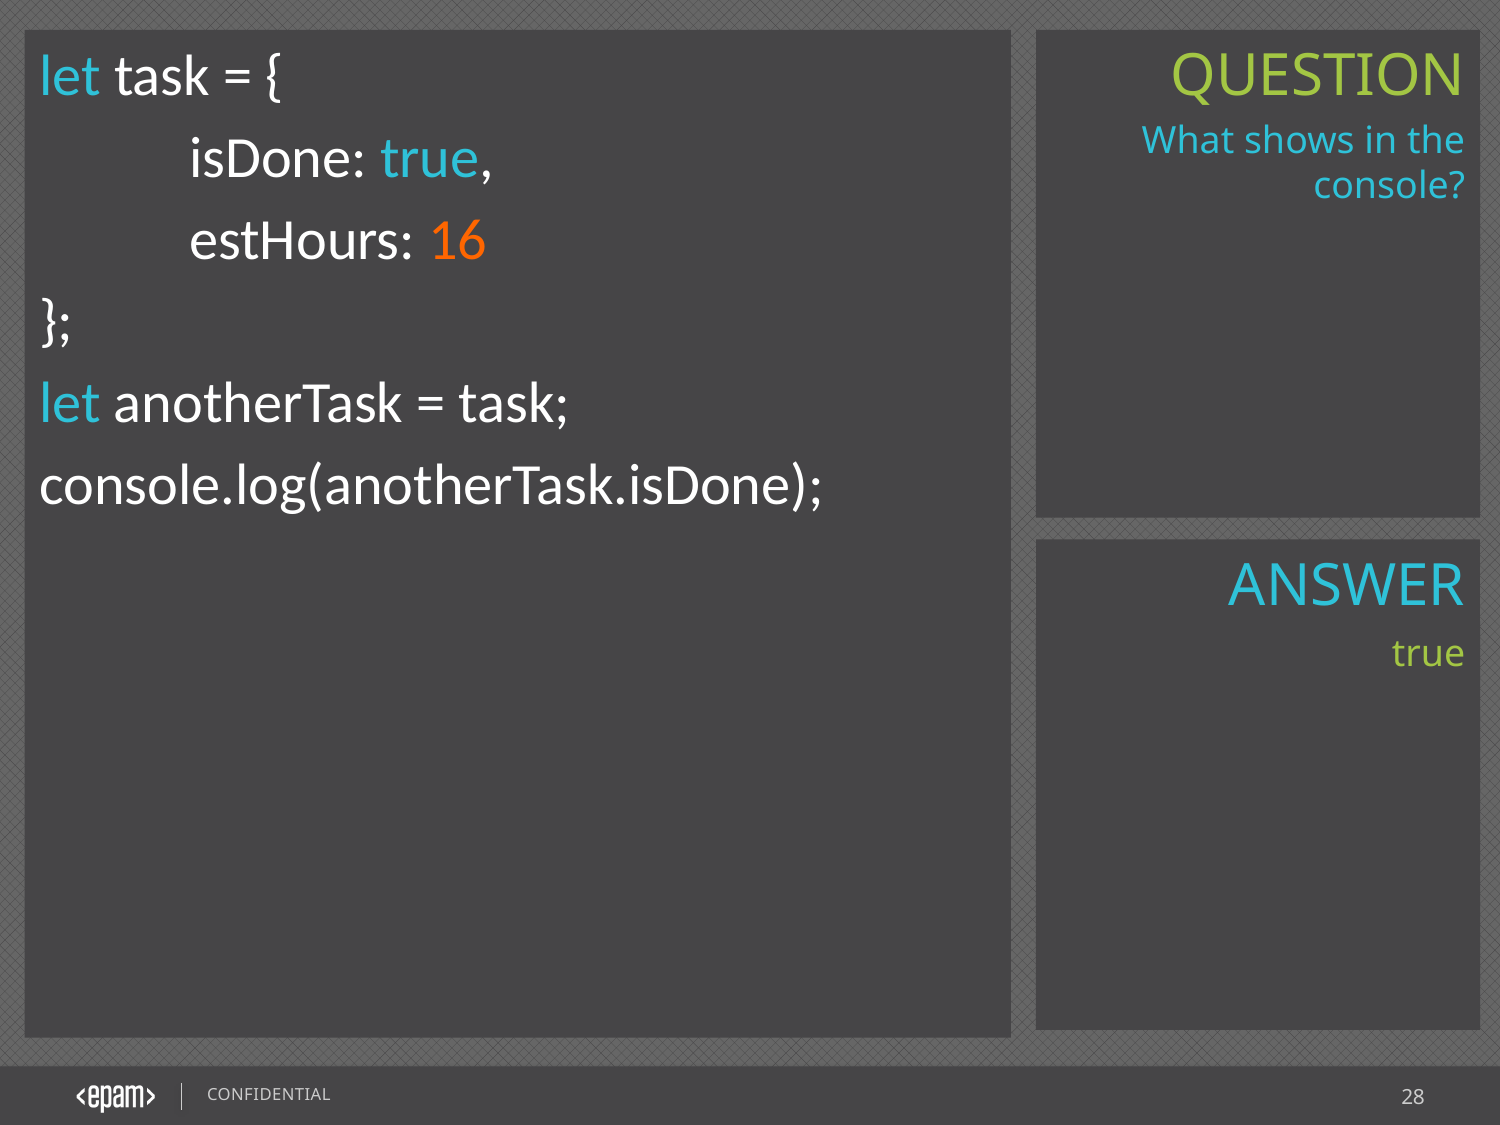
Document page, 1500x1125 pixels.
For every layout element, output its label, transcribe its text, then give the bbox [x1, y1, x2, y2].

list true [1035, 621, 1481, 1030]
list What shows in the console? [1035, 108, 1481, 518]
picture [76, 1085, 155, 1113]
list let task = { isDone: true, estHours: 16 }; let anotherTask = task; console.log(anotherTask.isDone); [24, 29, 1011, 1038]
